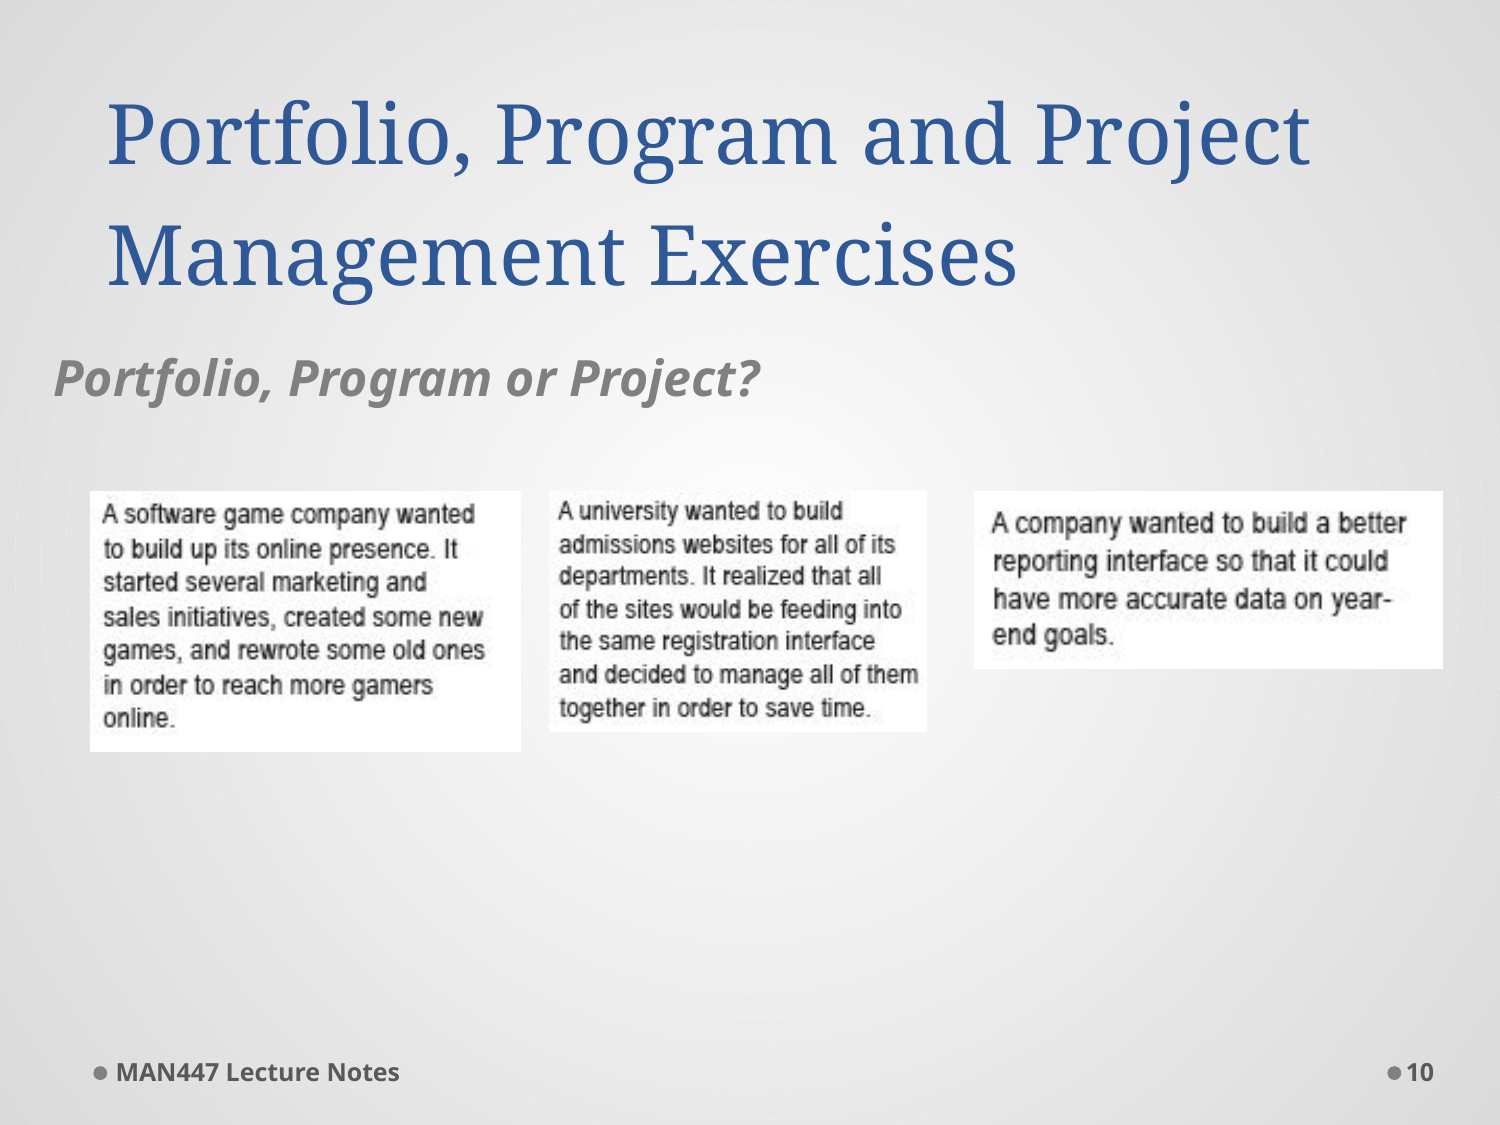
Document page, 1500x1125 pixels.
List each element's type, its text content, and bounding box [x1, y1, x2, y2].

slide_number 10 [1401, 1042, 1494, 1103]
picture [548, 491, 928, 732]
title Portfolio, Program and Project Management Exercises [91, 160, 1415, 310]
picture [974, 491, 1443, 669]
text_box Portfolio, Program or Project? [38, 343, 775, 416]
picture [90, 491, 521, 752]
footer MAN447 Lecture Notes [108, 1042, 576, 1103]
